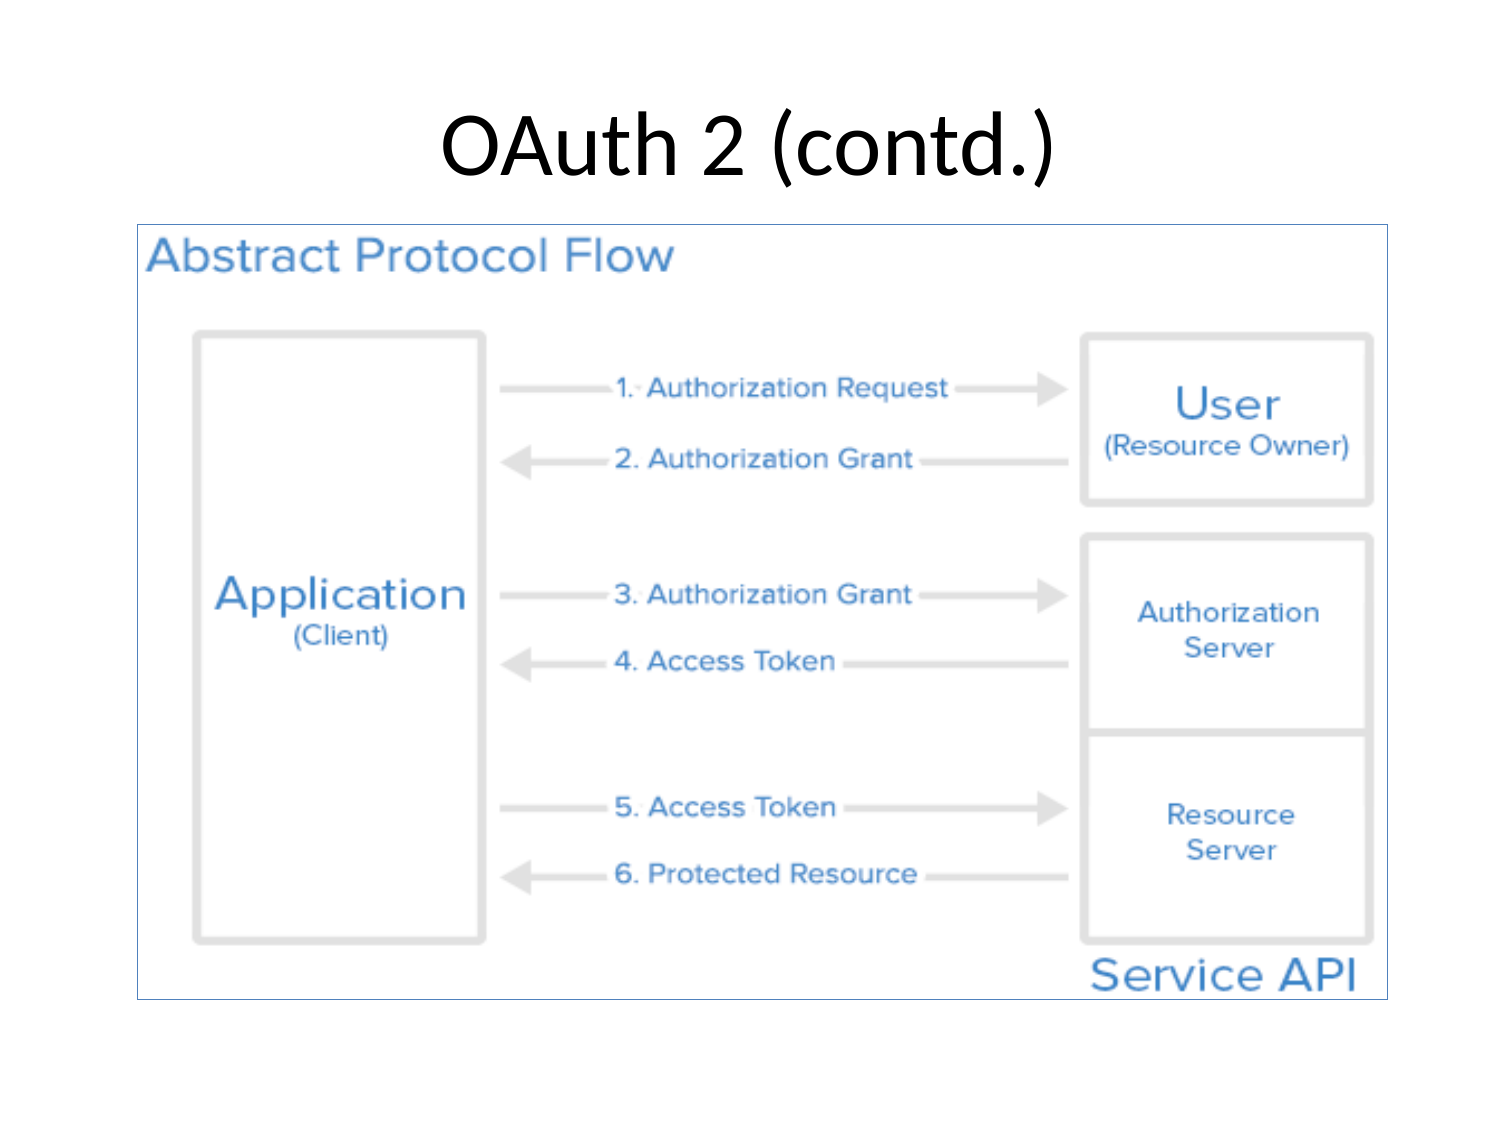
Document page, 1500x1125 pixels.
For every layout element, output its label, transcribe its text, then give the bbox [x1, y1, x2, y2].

title OAuth 2 (contd.) [75, 45, 1425, 233]
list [137, 224, 1388, 1001]
